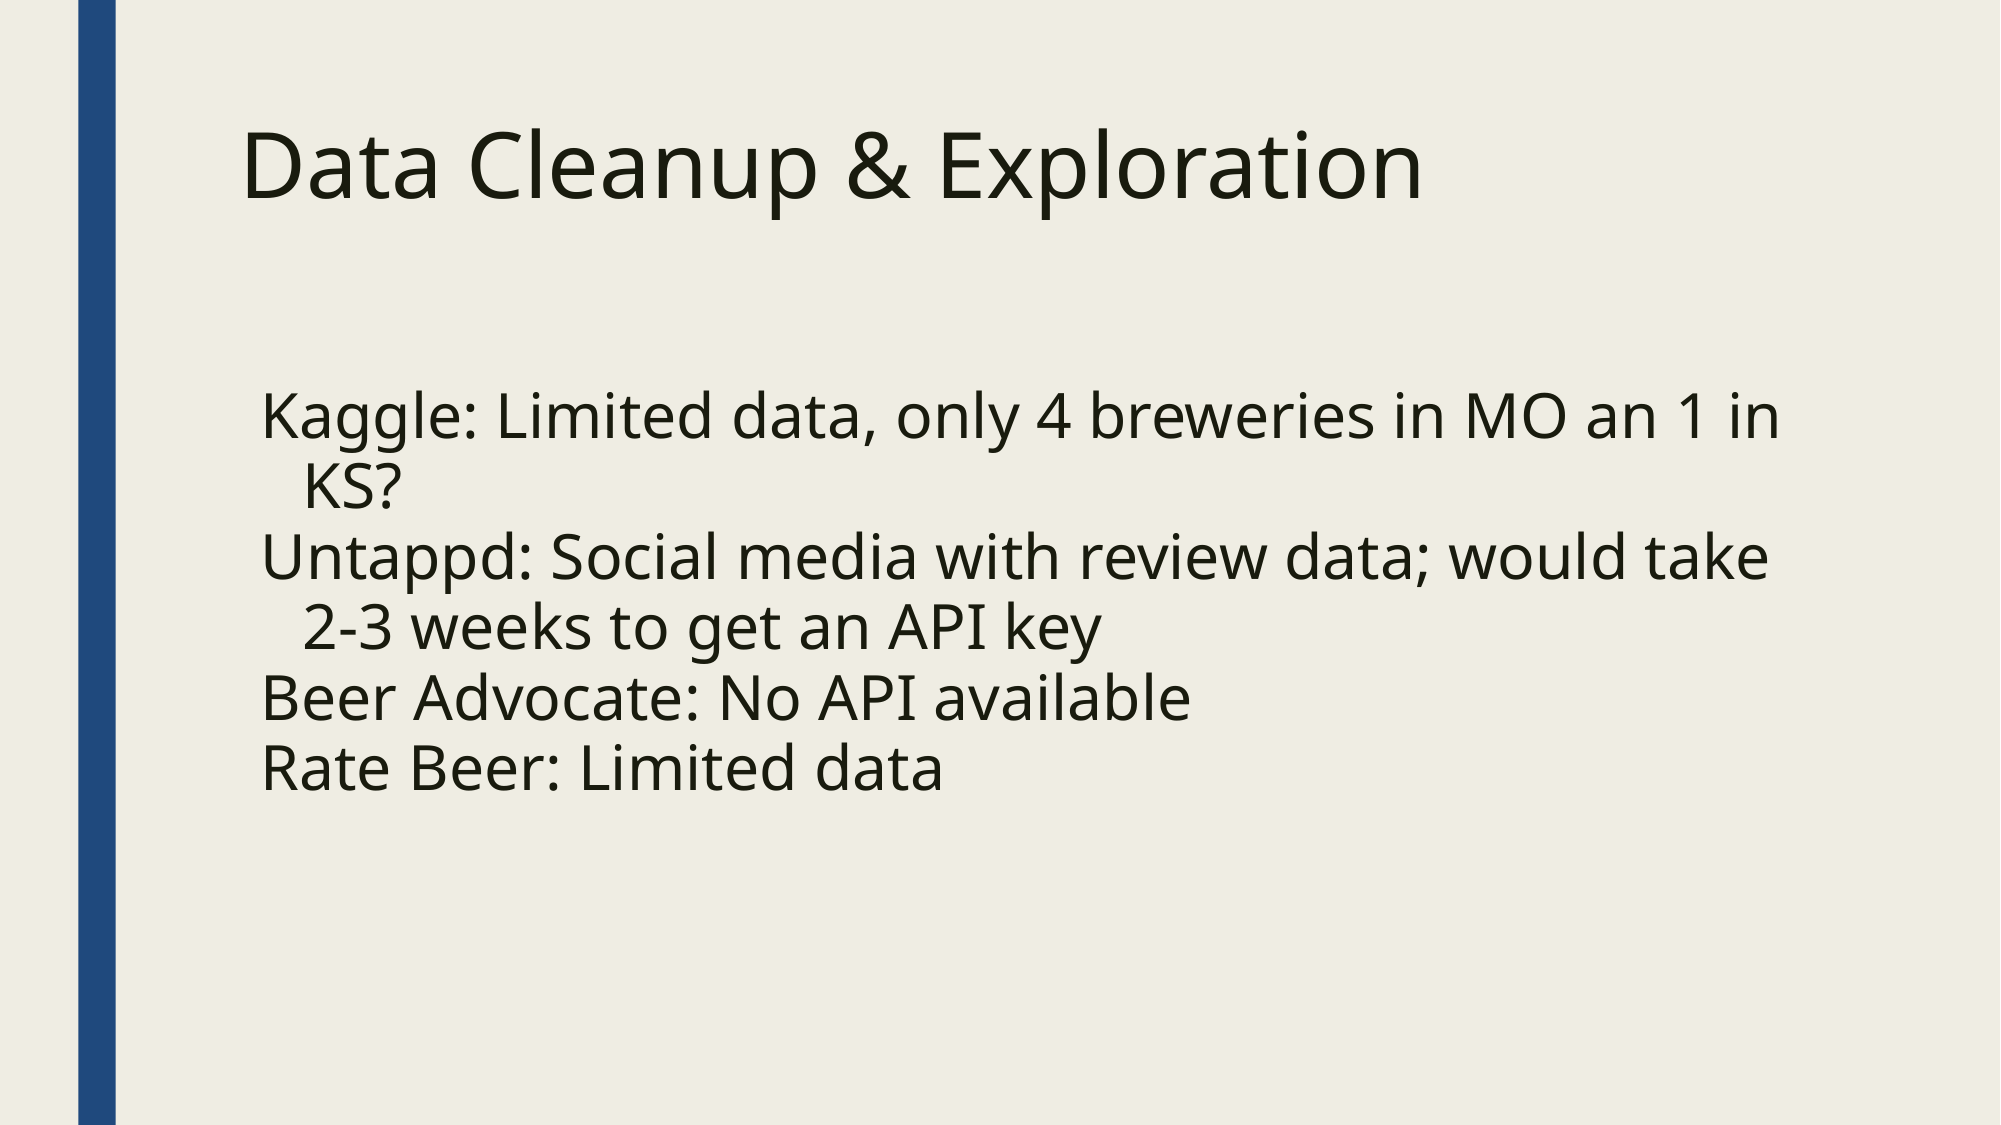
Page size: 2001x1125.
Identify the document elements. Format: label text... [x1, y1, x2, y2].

text_box Data Cleanup & Exploration [225, 112, 1800, 357]
text_box Kaggle: Limited data, only 4 breweries in MO an 1 in KS? Untappd: Social media with review data; would take 2-3 weeks to get an API key Beer Advocate: No API available Rate Beer: Limited data [225, 375, 1800, 963]
